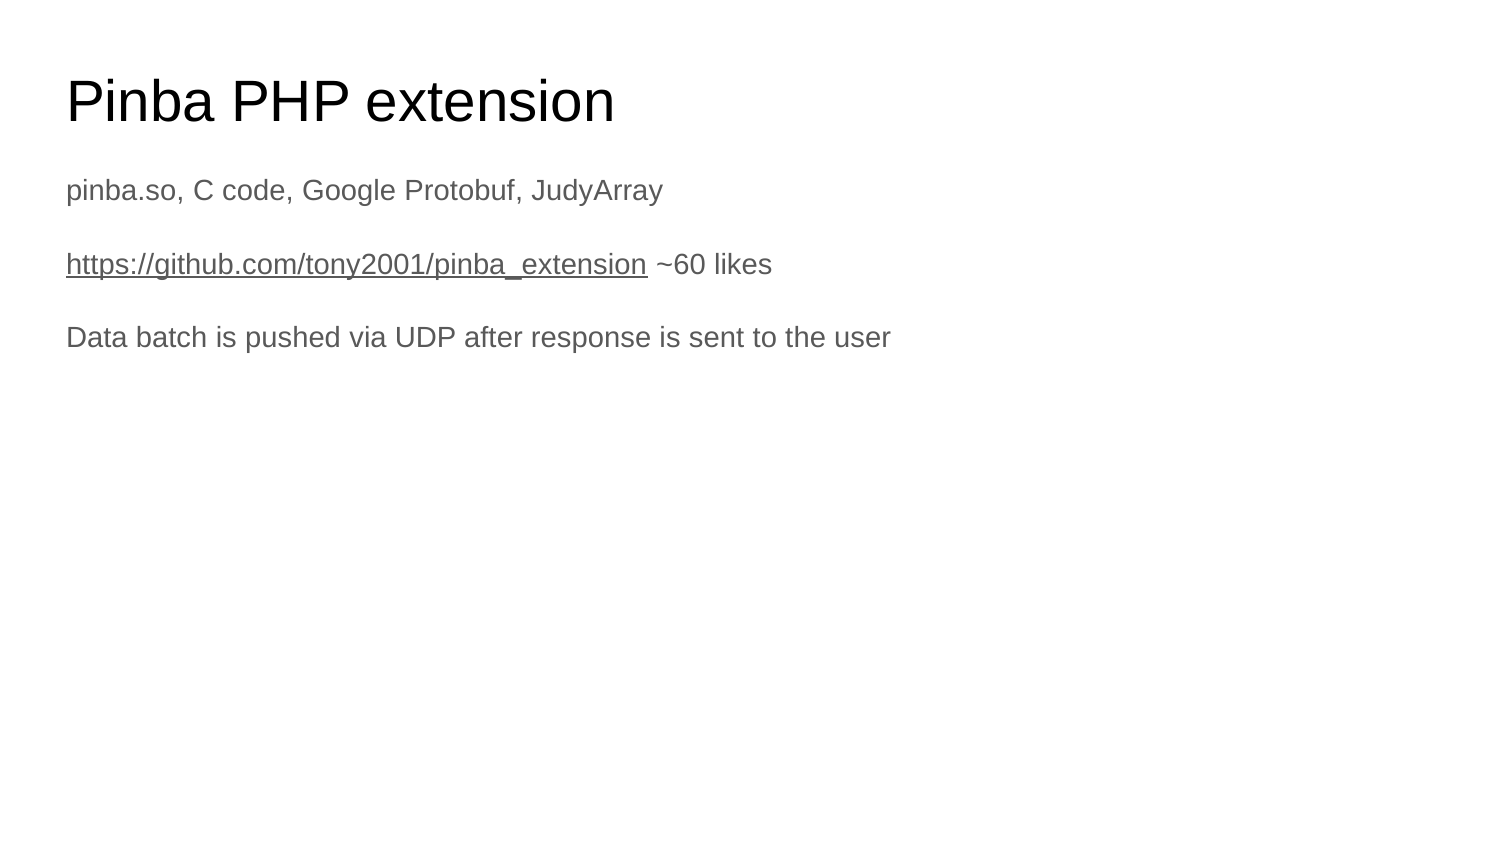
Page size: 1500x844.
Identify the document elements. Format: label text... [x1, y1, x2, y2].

list pinba.so, C code, Google Protobuf, JudyArray https://github.com/tony2001/pinba_extension ~60 likes Data batch is pushed via UDP after response is sent to the user [51, 151, 1449, 760]
title Pinba PHP extension [51, 48, 1449, 142]
